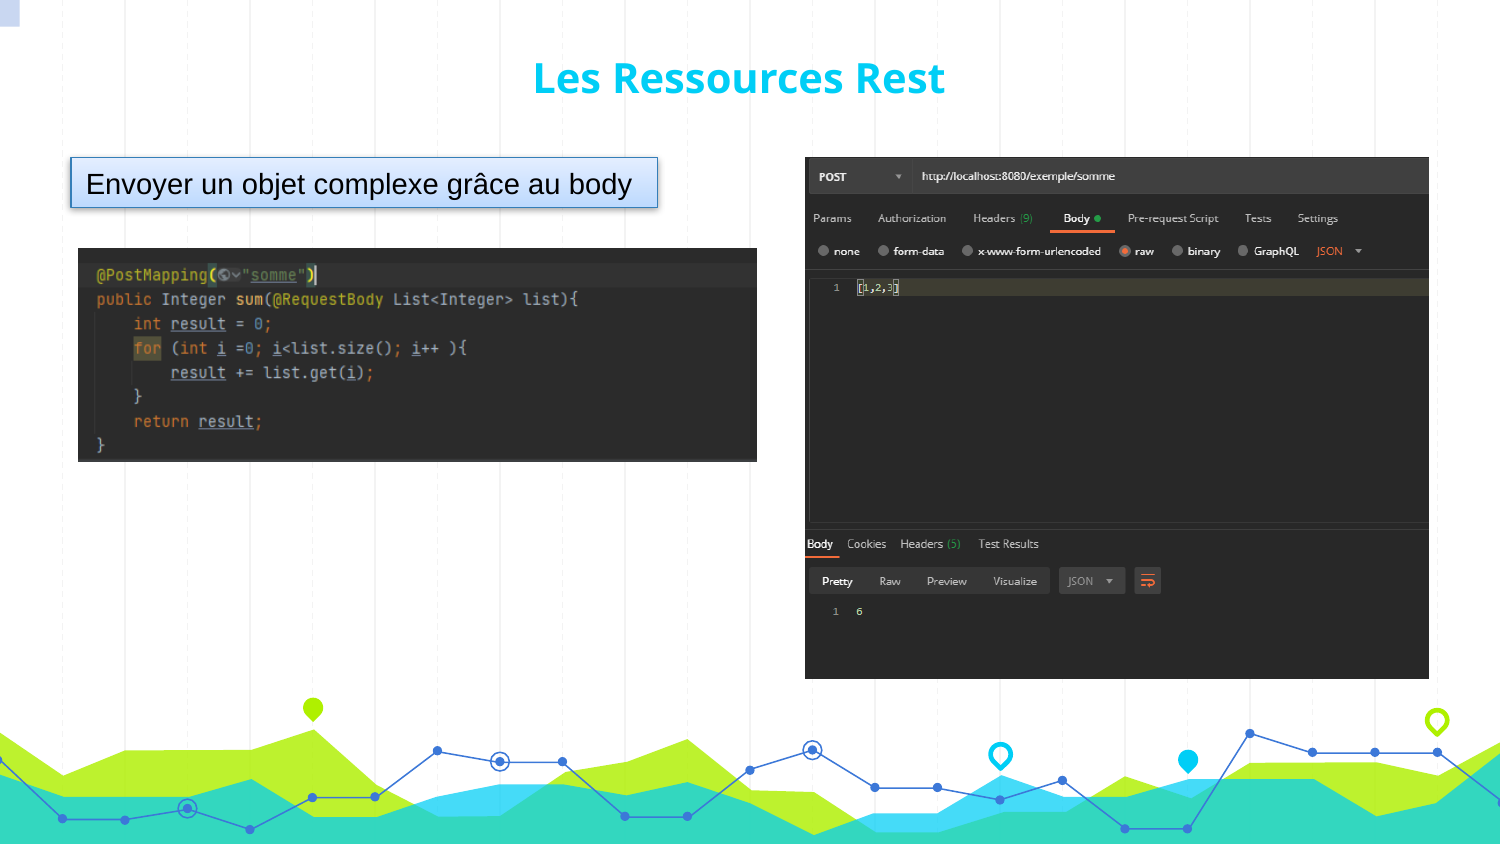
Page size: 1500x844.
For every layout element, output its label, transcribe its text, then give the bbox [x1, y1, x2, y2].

text_box Envoyer un objet complexe grâce au body [70, 157, 658, 208]
title Les Ressources Rest [165, 0, 1313, 118]
picture [77, 247, 757, 462]
text_box [0, 0, 20, 27]
picture [805, 157, 1430, 679]
